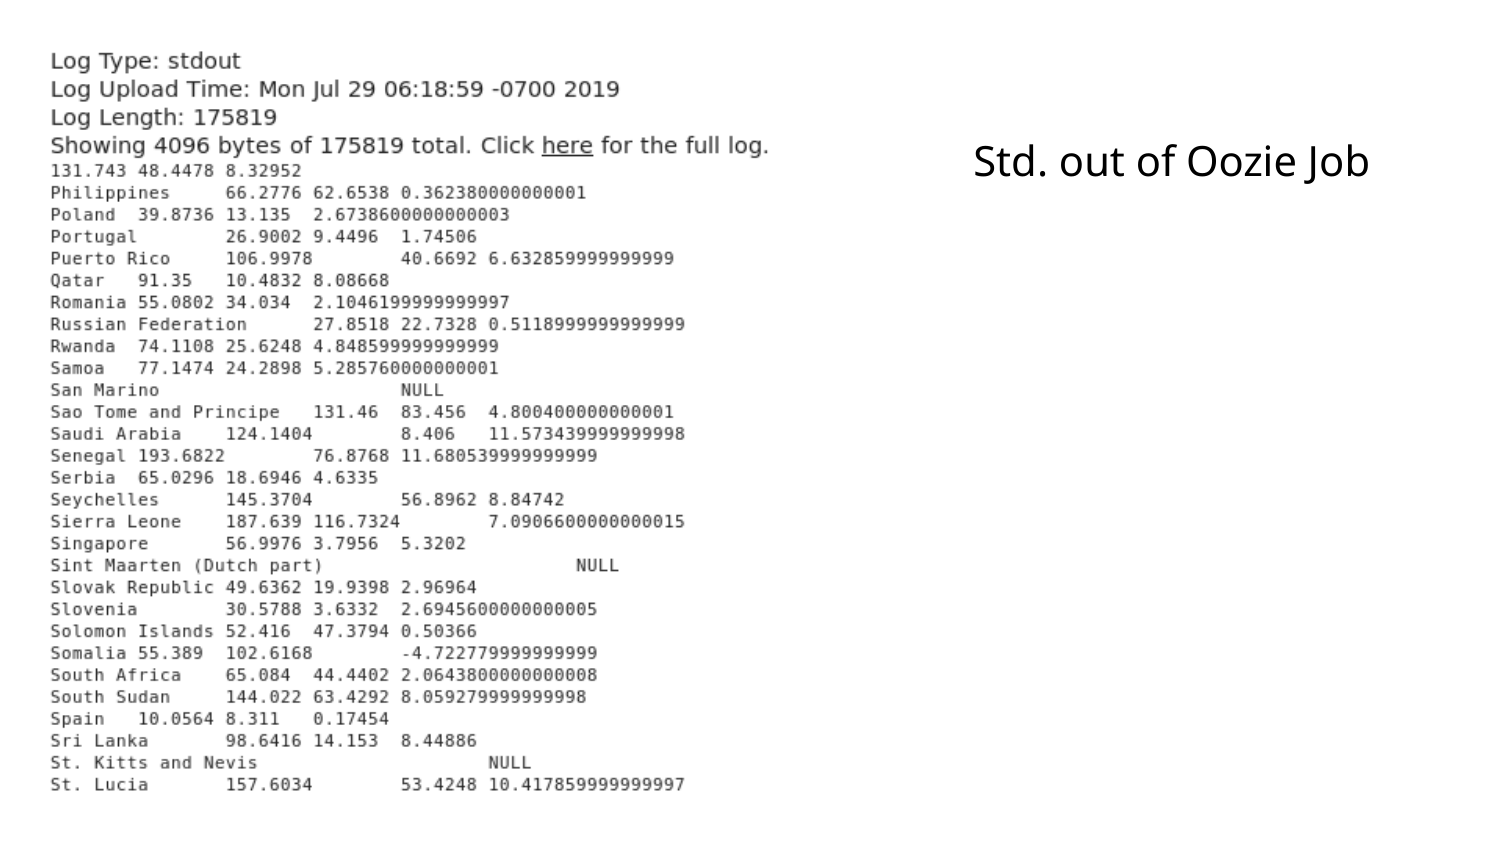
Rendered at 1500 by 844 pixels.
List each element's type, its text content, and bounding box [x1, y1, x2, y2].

picture [46, 47, 844, 797]
text_box Std. out of Oozie Job [958, 120, 1420, 699]
